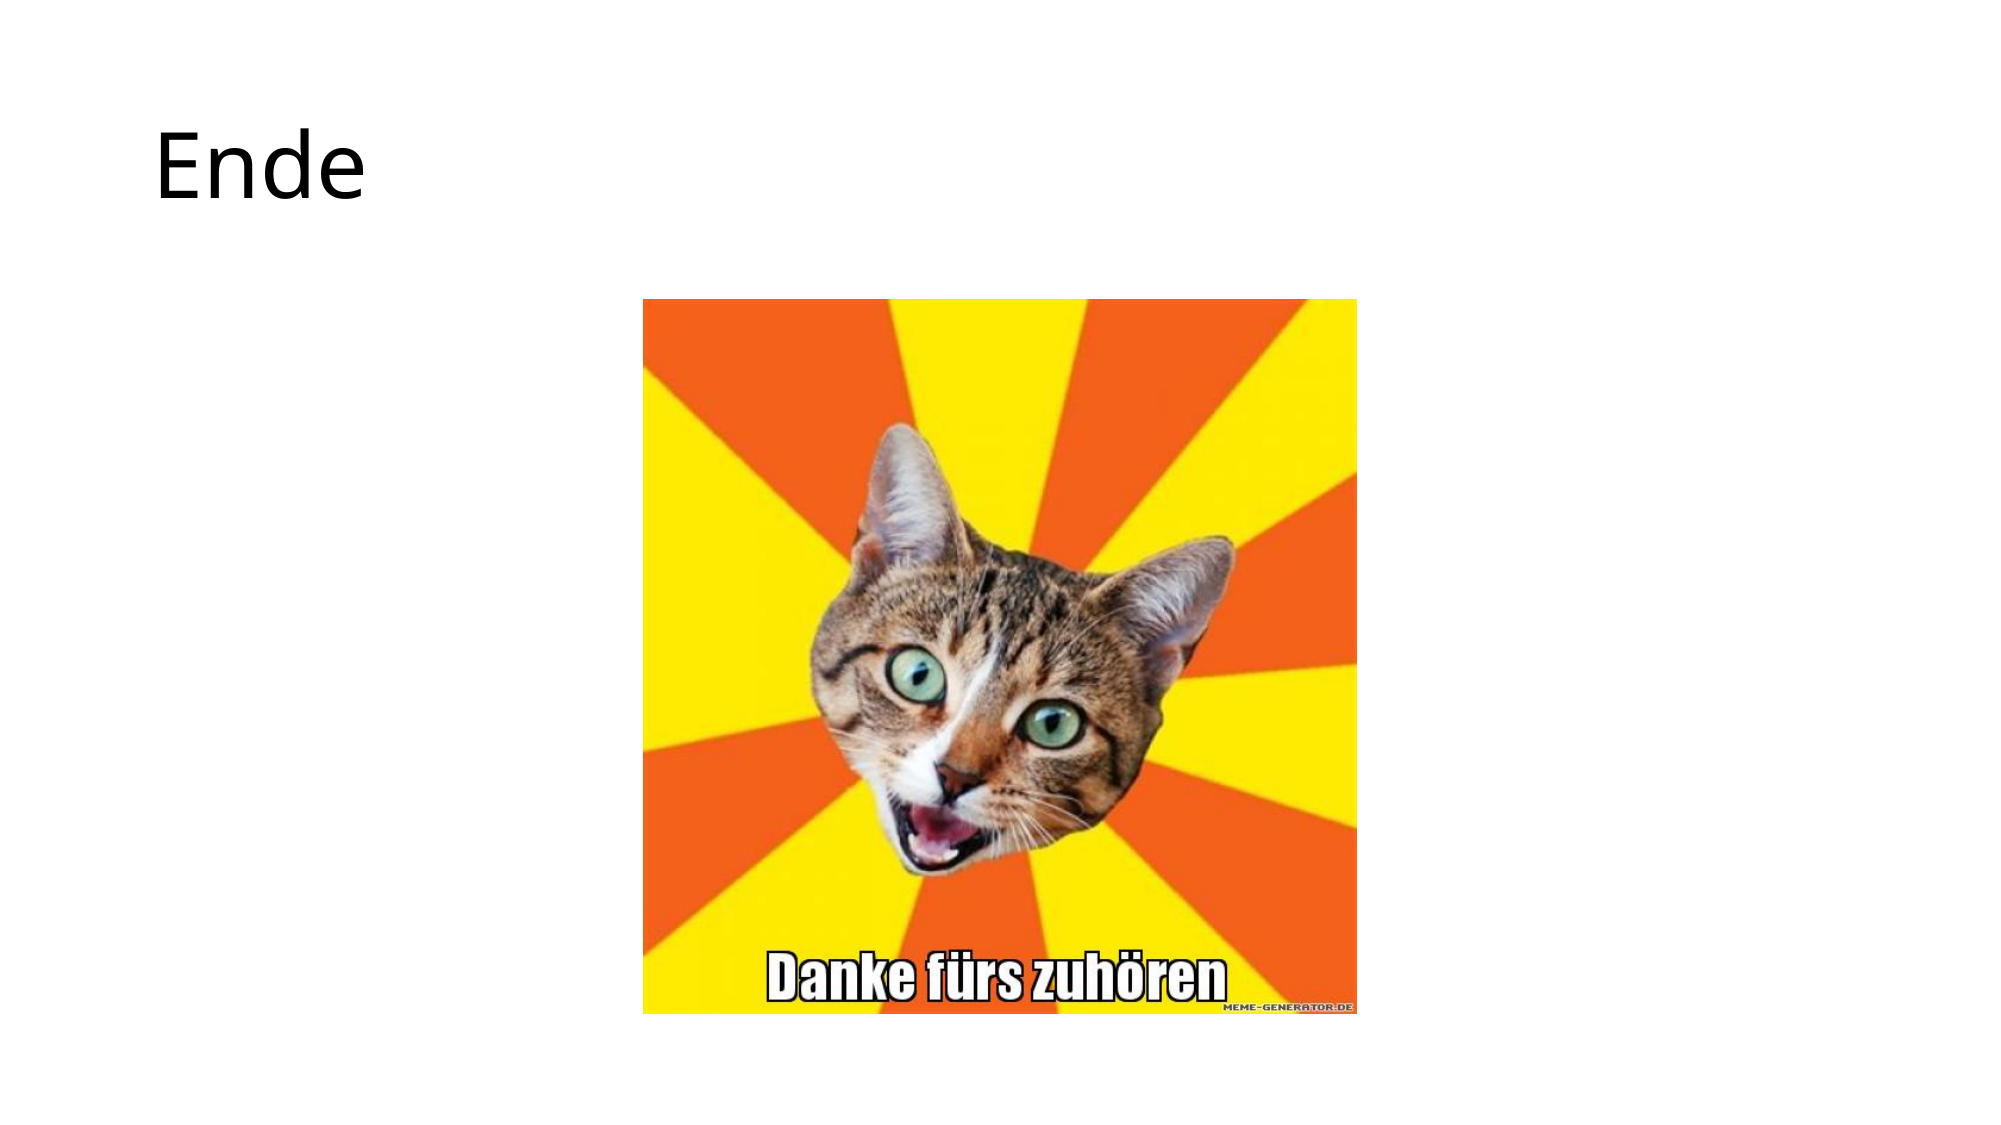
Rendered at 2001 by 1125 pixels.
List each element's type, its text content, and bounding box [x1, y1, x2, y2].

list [643, 299, 1357, 1014]
title Ende [137, 59, 1863, 278]
